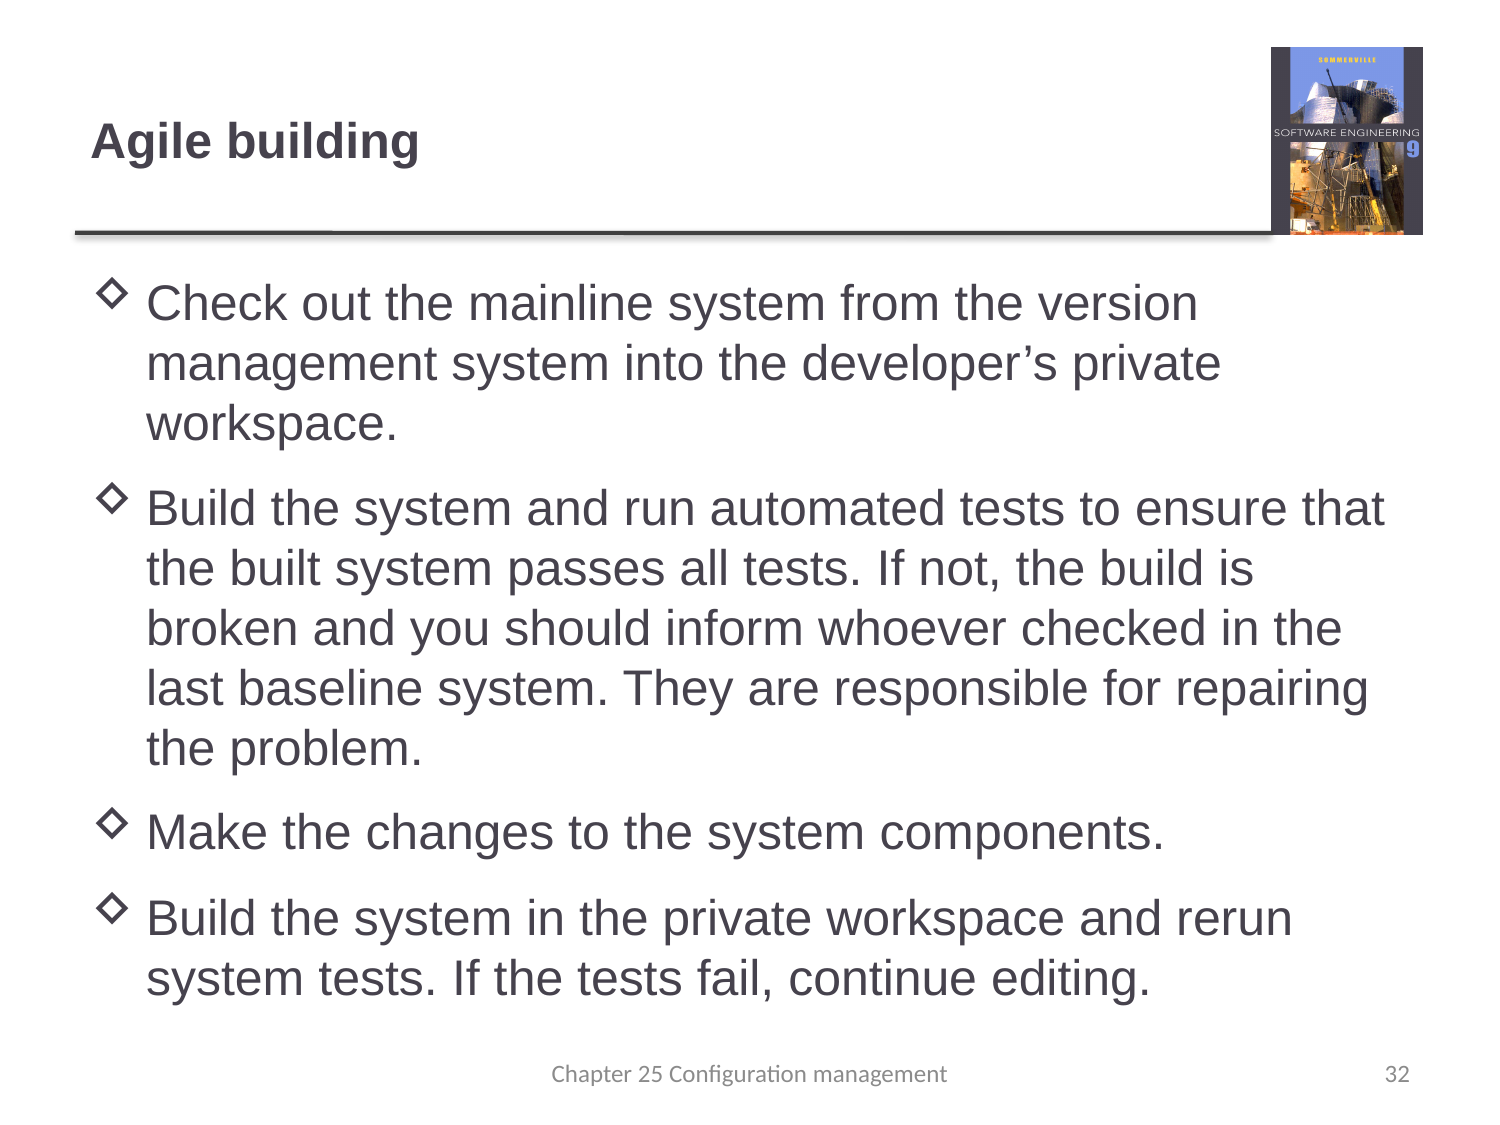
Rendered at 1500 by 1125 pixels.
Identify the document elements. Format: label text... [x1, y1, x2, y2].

list Check out the mainline system from the version management system into the developer’s private workspace. Build the system and run automated tests to ensure that the built system passes all tests. If not, the build is broken and you should inform whoever checked in the last baseline system. They are responsible for repairing the problem. Make the changes to the system components. Build the system in the private workspace and rerun system tests. If the tests fail, continue editing. [75, 262, 1425, 1005]
title Agile building [74, 44, 1272, 233]
footer Chapter 25 Configuration management [512, 1042, 988, 1103]
picture [1272, 47, 1423, 235]
slide_number 32 [1074, 1042, 1425, 1103]
